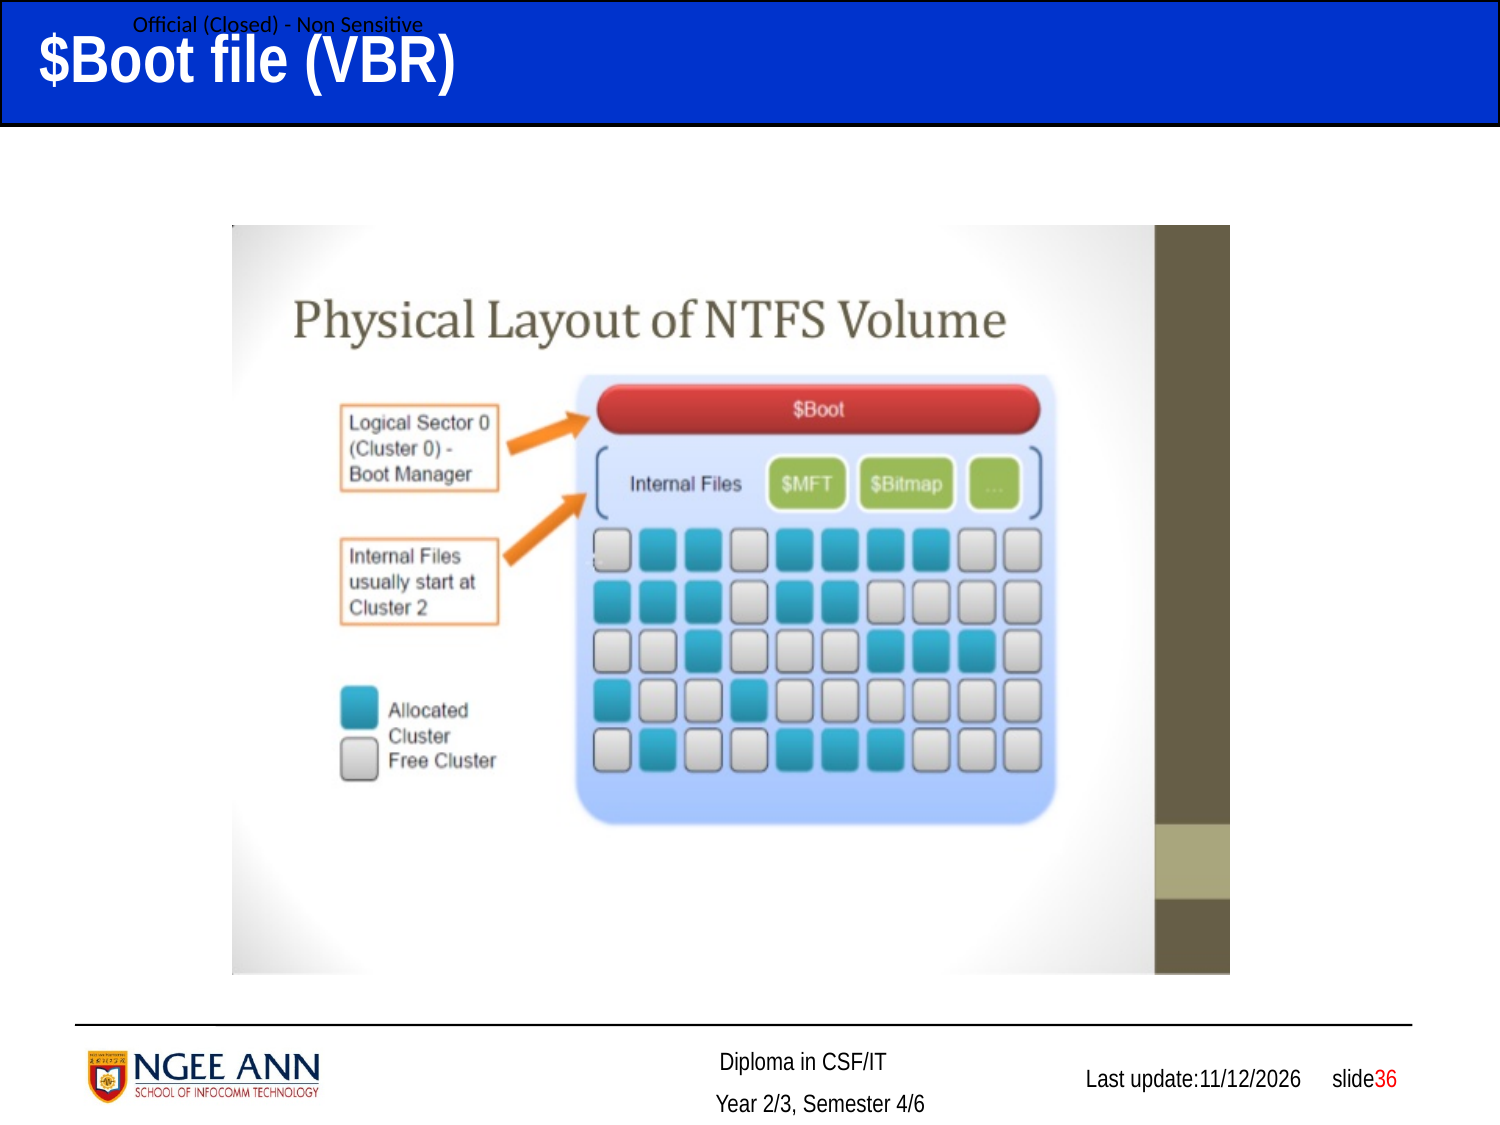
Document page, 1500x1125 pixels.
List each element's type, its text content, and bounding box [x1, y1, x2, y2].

slide_number slide36 [1099, 1037, 1413, 1101]
picture [62, 1028, 344, 1125]
title $Boot file (VBR) [23, 0, 1500, 115]
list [232, 225, 1230, 975]
